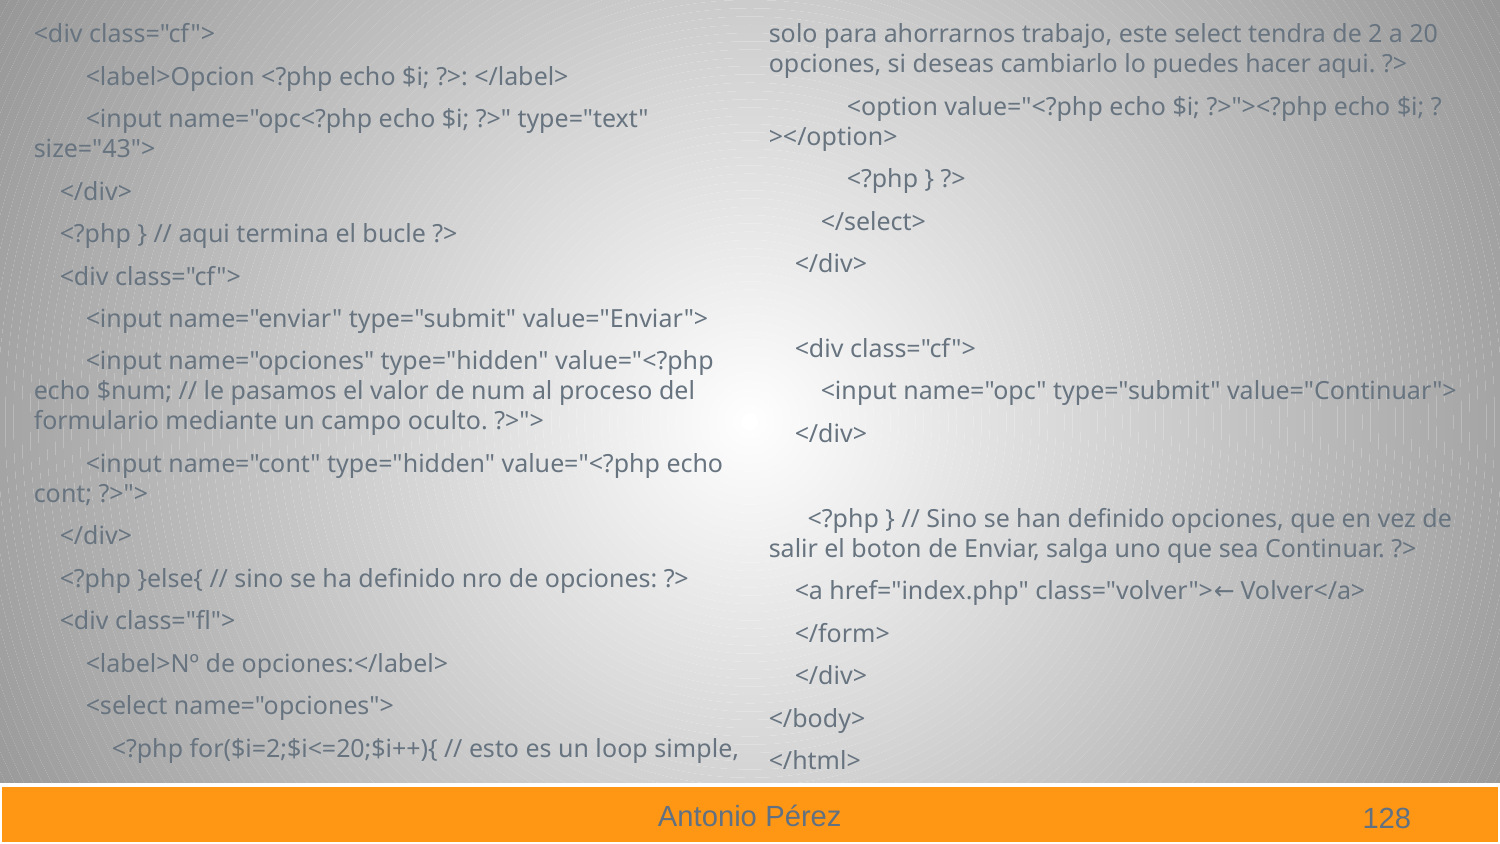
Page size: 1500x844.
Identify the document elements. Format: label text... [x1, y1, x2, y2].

list <div class="cf"> <label>Opcion <?php echo $i; ?>: </label> <input name="opc<?php echo $i; ?>" type="text" size="43"> </div> <?php } // aqui termina el bucle ?> <div class="cf"> <input name="enviar" type="submit" value="Enviar"> <input name="opciones" type="hidden" value="<?php echo $num; // le pasamos el valor de num al proceso del formulario mediante un campo oculto. ?>"> <input name="cont" type="hidden" value="<?php echo cont; ?>"> </div> <?php }else{ // sino se ha definido nro de opciones: ?> <div class="fl"> <label>Nº de opciones:</label> <select name="opciones"> <?php for($i=2;$i<=20;$i++){ // esto es un loop simple, solo para ahorrarnos trabajo, este select tendra de 2 a 20 opciones, si deseas cambiarlo lo puedes hacer aqui. ?> <option value="<?php echo $i; ?>"><?php echo $i; ?></option> <?php } ?> </select> </div> <div class="cf"> <input name="opc" type="submit" value="Continuar"> </div> <?php } // Sino se han definido opciones, que en vez de salir el boton de Enviar, salga uno que sea Continuar. ?> <a href="index.php" class="volver">← Volver</a> </form> </div> </body> </html> [0, 2, 1500, 586]
slide_number 128 [1347, 792, 1438, 844]
